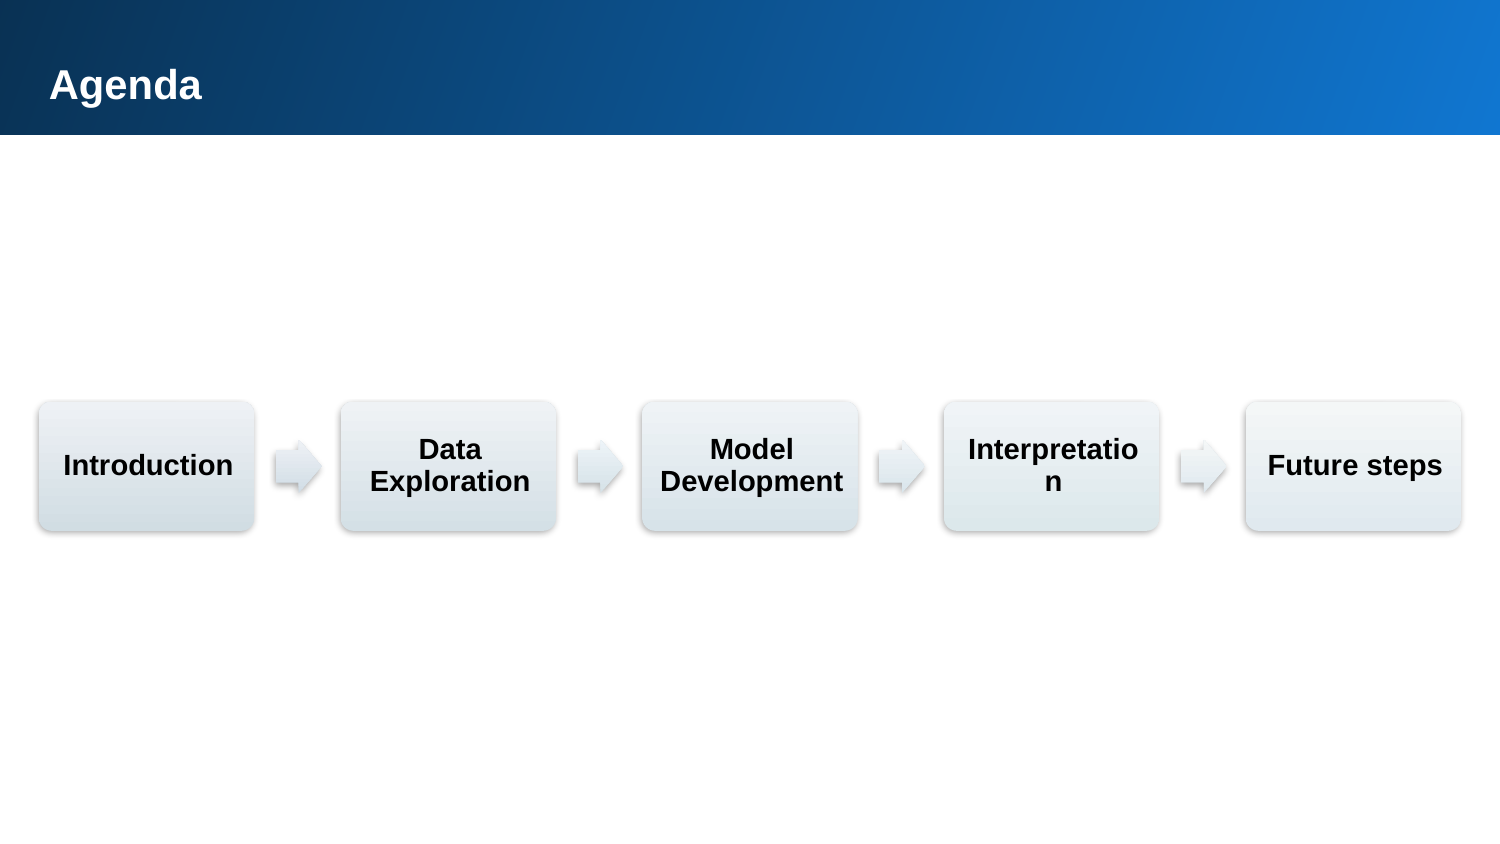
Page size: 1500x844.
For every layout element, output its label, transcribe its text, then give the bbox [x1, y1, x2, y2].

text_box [37, 289, 1462, 643]
text_box [0, 0, 1500, 135]
text_box Agenda [33, 43, 1439, 124]
